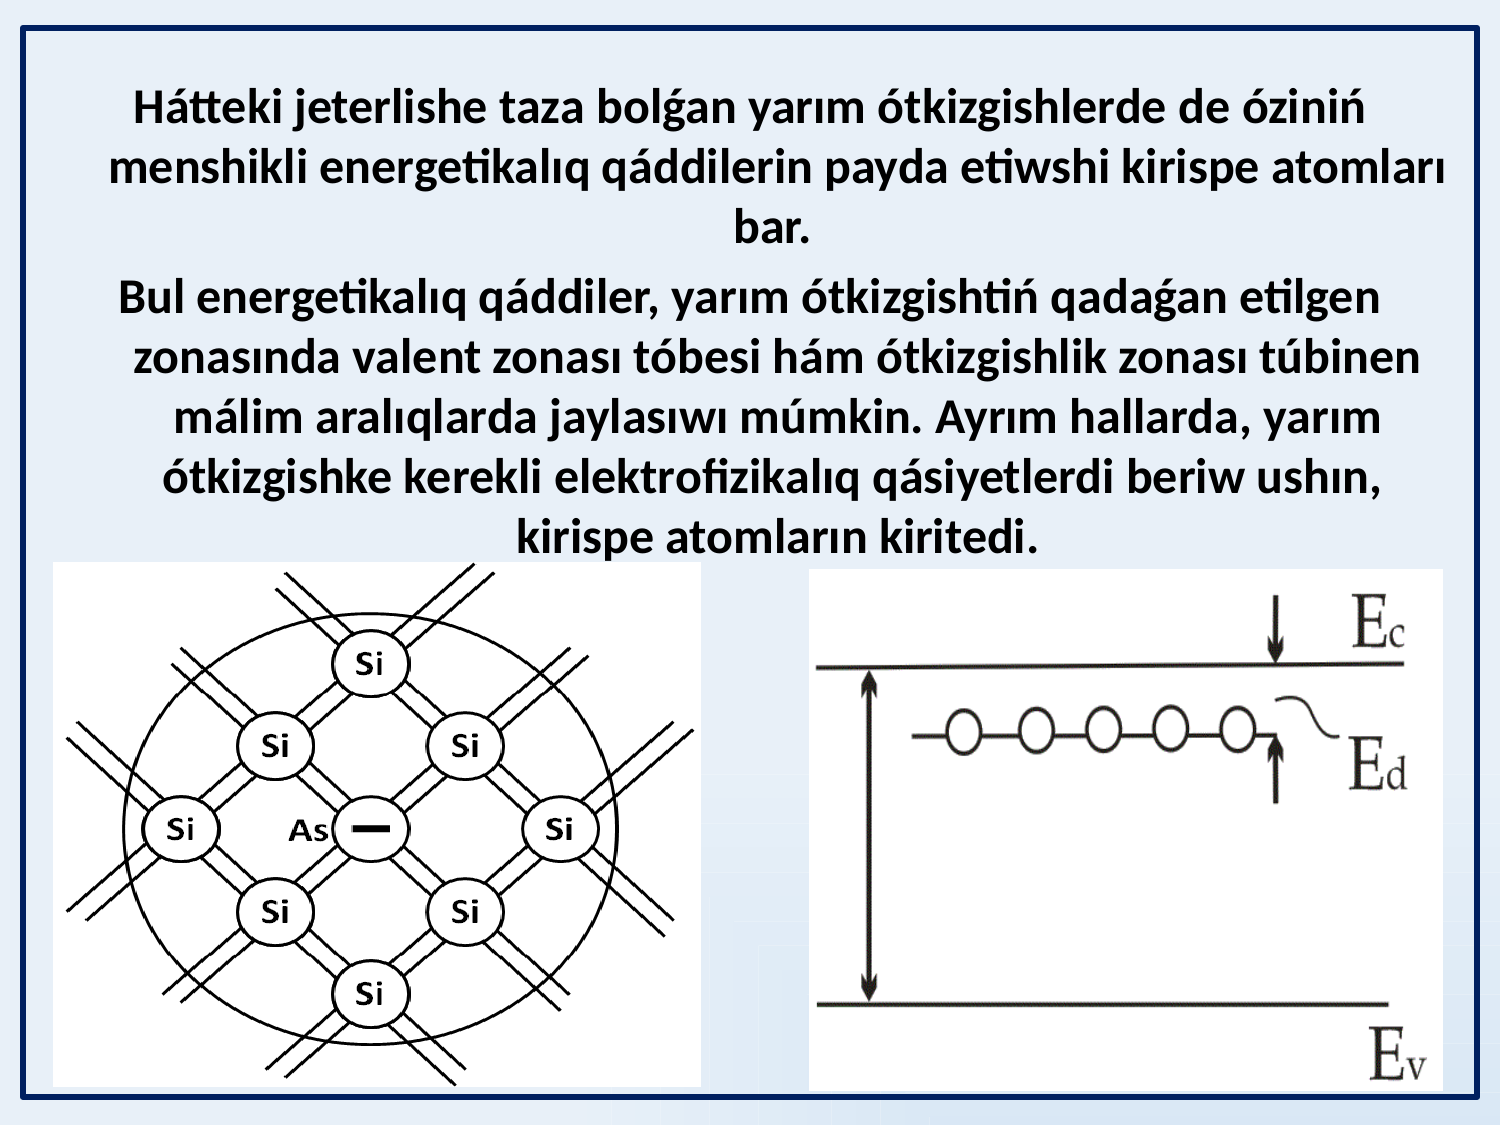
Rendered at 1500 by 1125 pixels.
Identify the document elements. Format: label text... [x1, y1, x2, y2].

picture [808, 569, 1443, 1092]
picture [52, 562, 701, 1087]
list Hátteki jeterlishe taza bolǵan yarım ótkizgishlerde de óziniń menshikli energetikalıq qáddilerin payda etiwshi kirispe atomları bar. Bul energetikalıq qáddiler, yarım ótkizgishtiń qadaǵan etilgen zonasında valent zonası tóbesi hám ótkizgishlik zonası túbinen málim aralıqlarda jaylasıwı múmkin. Ayrım hallarda, yarım ótkizgishke kerekli elektrofizikalıq qásiyetlerdi beriw ushın, kirispe atomların kiritedi. [22, 28, 1478, 1097]
